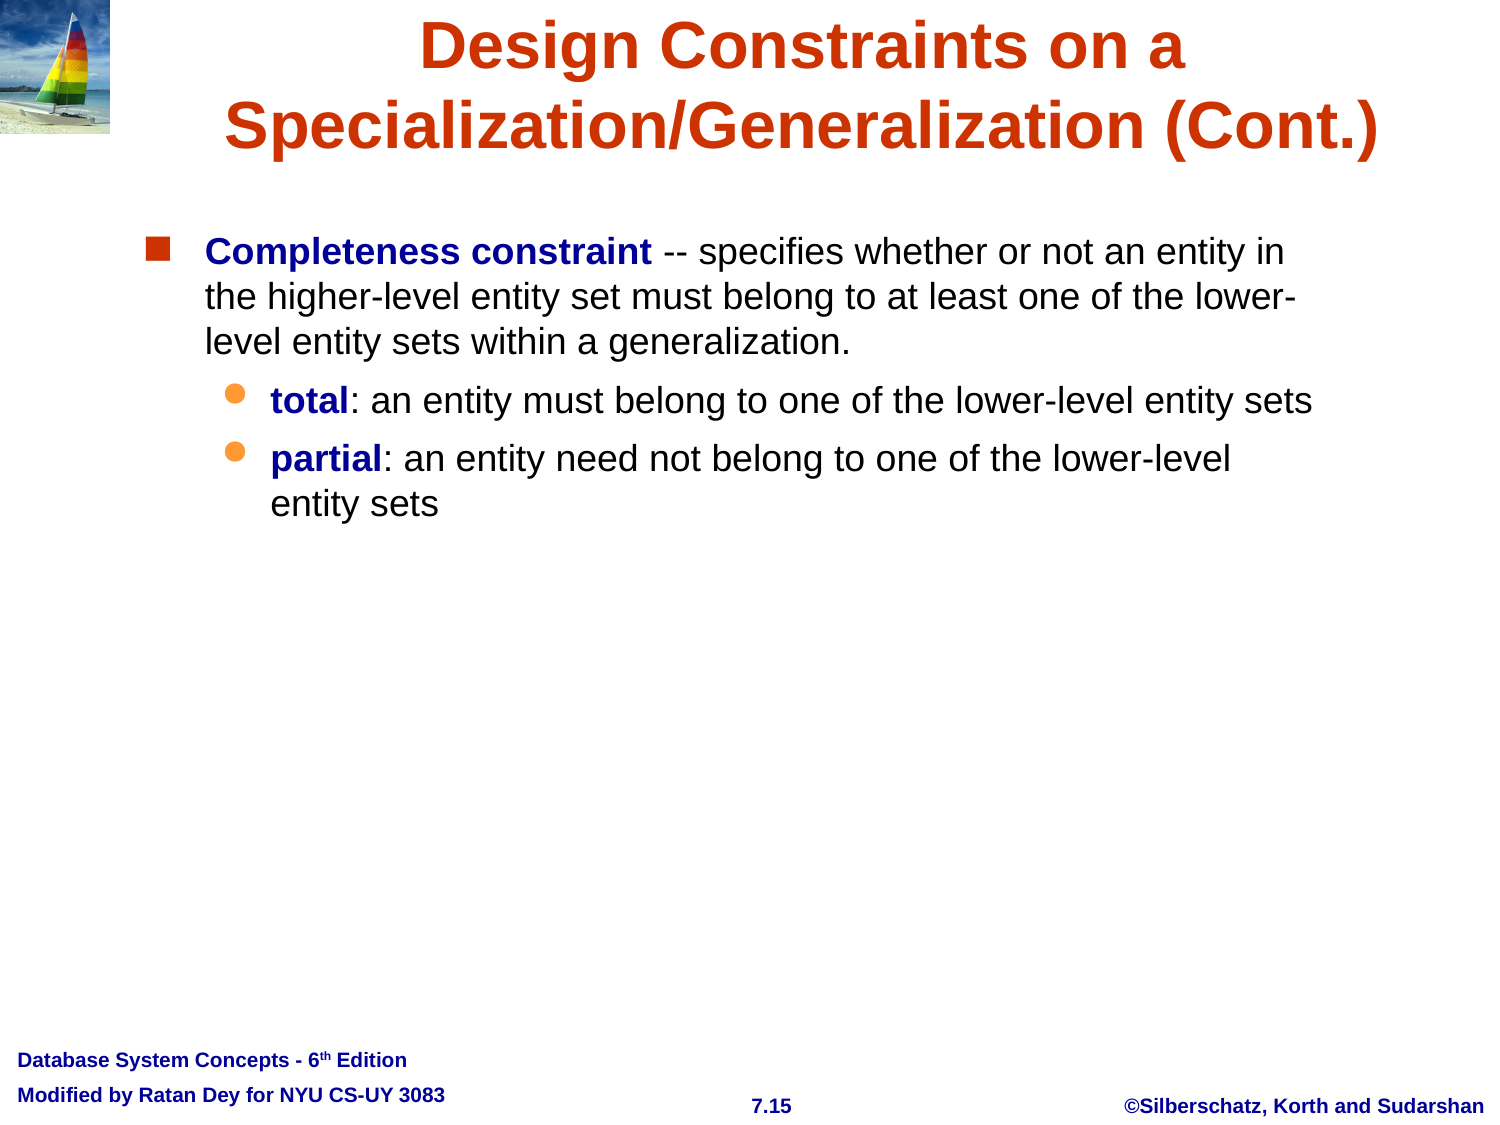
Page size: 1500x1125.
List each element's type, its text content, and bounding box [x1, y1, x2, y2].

list Completeness constraint -- specifies whether or not an entity in the higher-level entity set must belong to at least one of the lower-level entity sets within a generalization. total: an entity must belong to one of the lower-level entity sets partial: an entity need not belong to one of the lower-level entity sets [133, 219, 1342, 650]
picture [0, 0, 110, 134]
title Design Constraints on a Specialization/Generalization (Cont.) [140, 0, 1466, 170]
